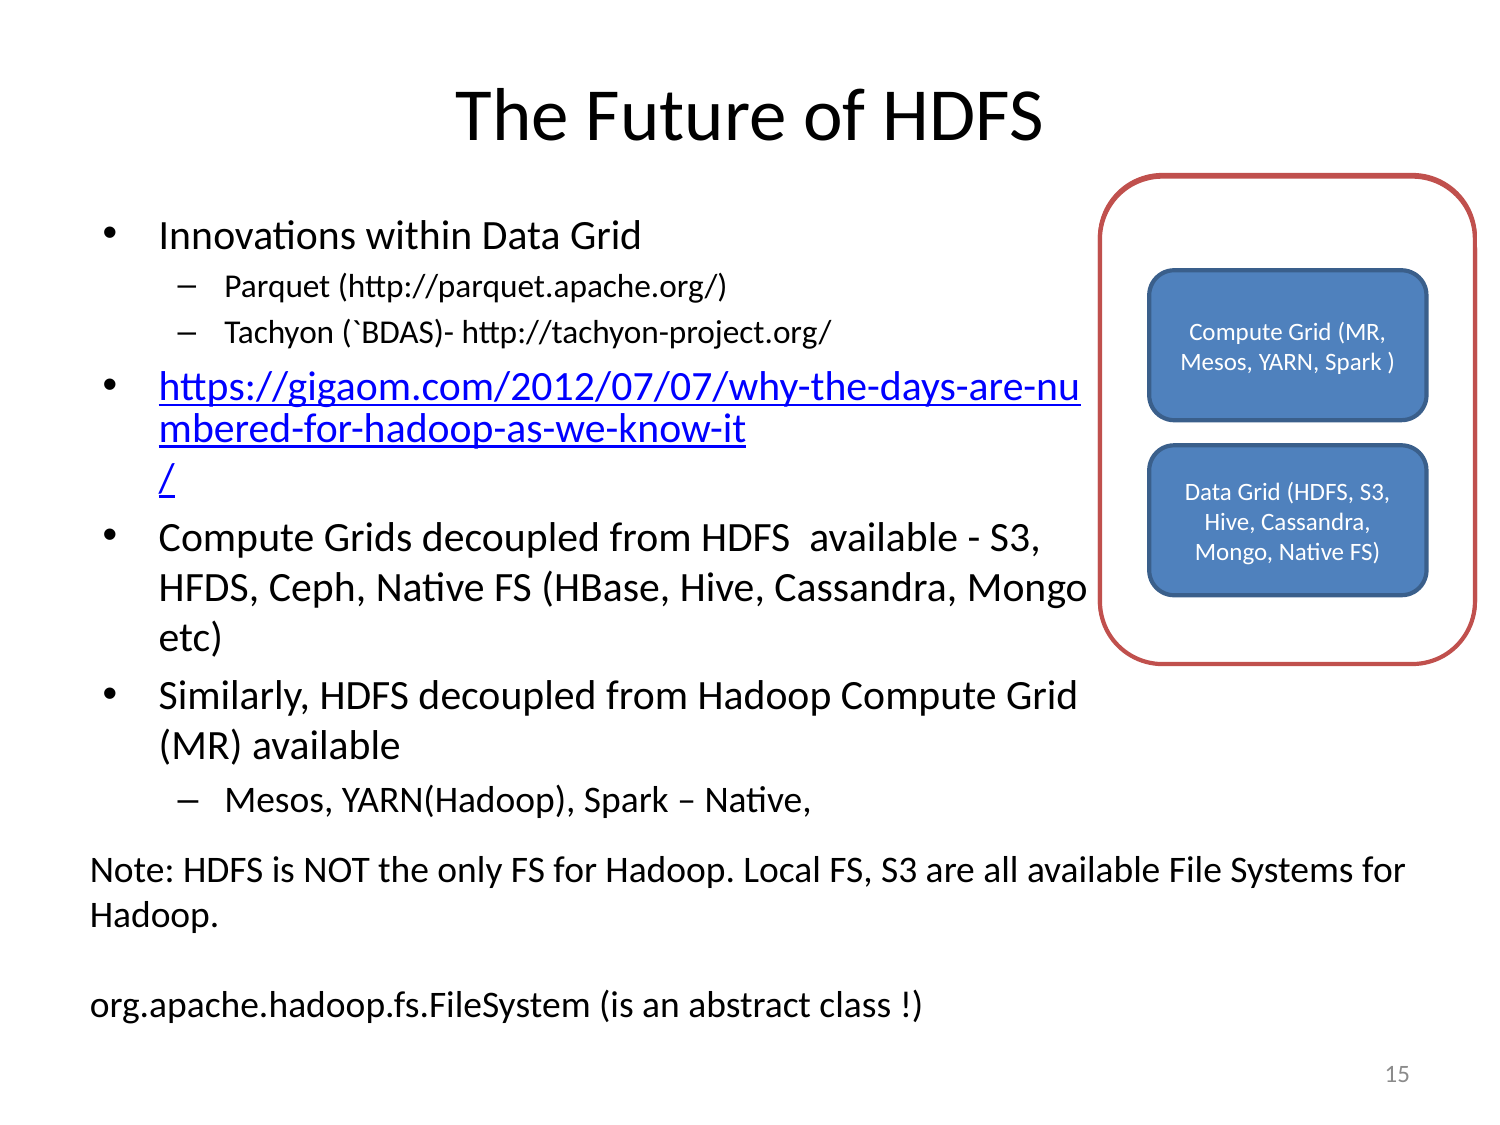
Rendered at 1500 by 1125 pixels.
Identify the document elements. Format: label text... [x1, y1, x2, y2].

list Innovations within Data Grid Parquet (http://parquet.apache.org/) Tachyon (`BDAS)- http://tachyon-project.org/ https://gigaom.com/2012/07/07/why-the-days-are-numbered-for-hadoop-as-we-know-it/ Compute Grids decoupled from HDFS available - S3, HFDS, Ceph, Native FS (HBase, Hive, Cassandra, Mongo etc) Similarly, HDFS decoupled from Hadoop Compute Grid (MR) available Mesos, YARN(Hadoop), Spark – Native, [87, 200, 1125, 837]
text_box Note: HDFS is NOT the only FS for Hadoop. Local FS, S3 are all available File Systems for Hadoop. org.apache.hadoop.fs.FileSystem (is an abstract class !) [74, 837, 1500, 1033]
title The Future of HDFS [75, 45, 1425, 175]
slide_number 15 [1074, 1042, 1425, 1103]
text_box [1099, 176, 1476, 665]
